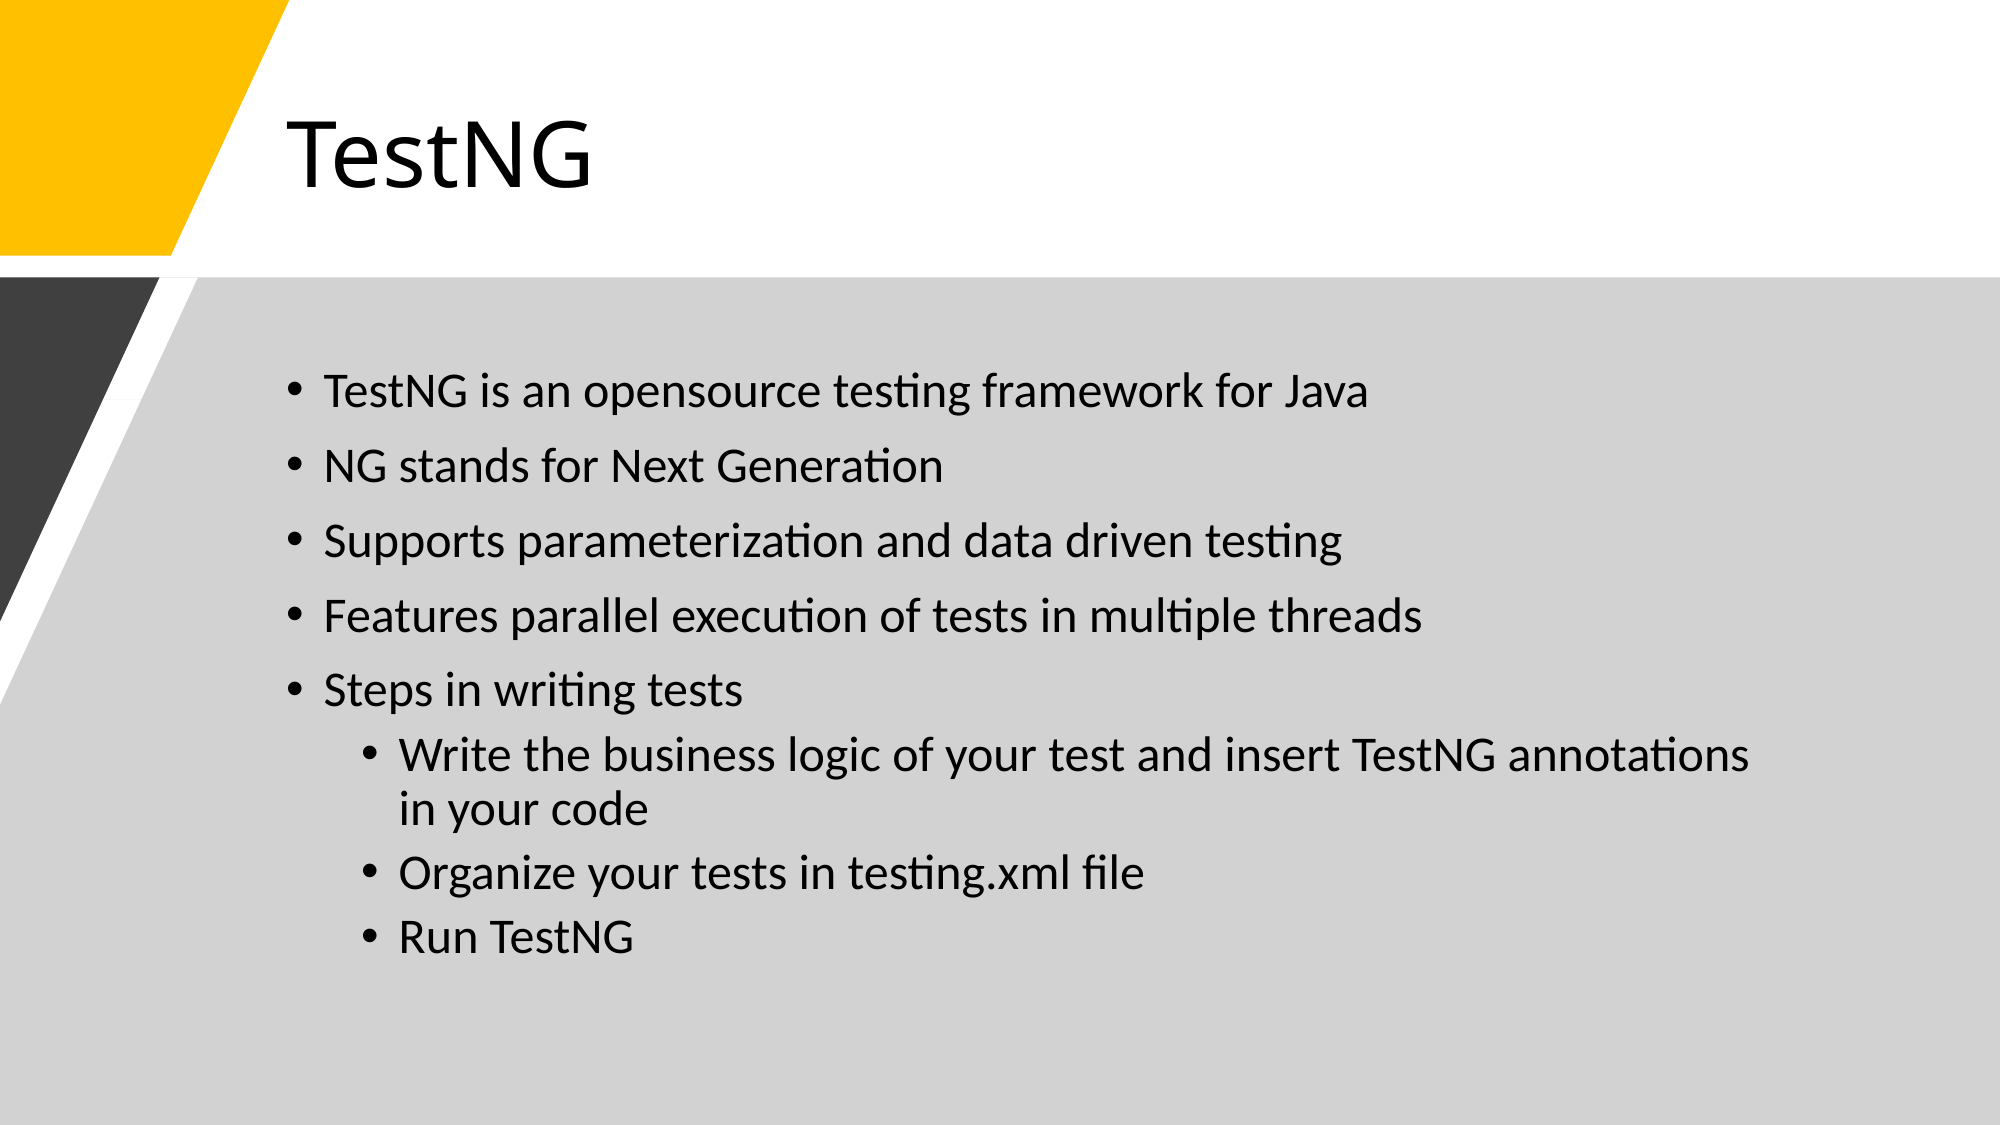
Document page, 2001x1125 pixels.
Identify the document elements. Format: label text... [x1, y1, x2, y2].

title TestNG [271, 60, 1808, 255]
text_box [0, 0, 291, 257]
text_box [0, 276, 162, 622]
list TestNG is an opensource testing framework for Java NG stands for Next Generation Supports parameterization and data driven testing Features parallel execution of tests in multiple threads Steps in writing tests Write the business logic of your test and insert TestNG annotations in your code Organize your tests in testing.xml file Run TestNG [271, 356, 1808, 1020]
text_box [0, 276, 2000, 1125]
